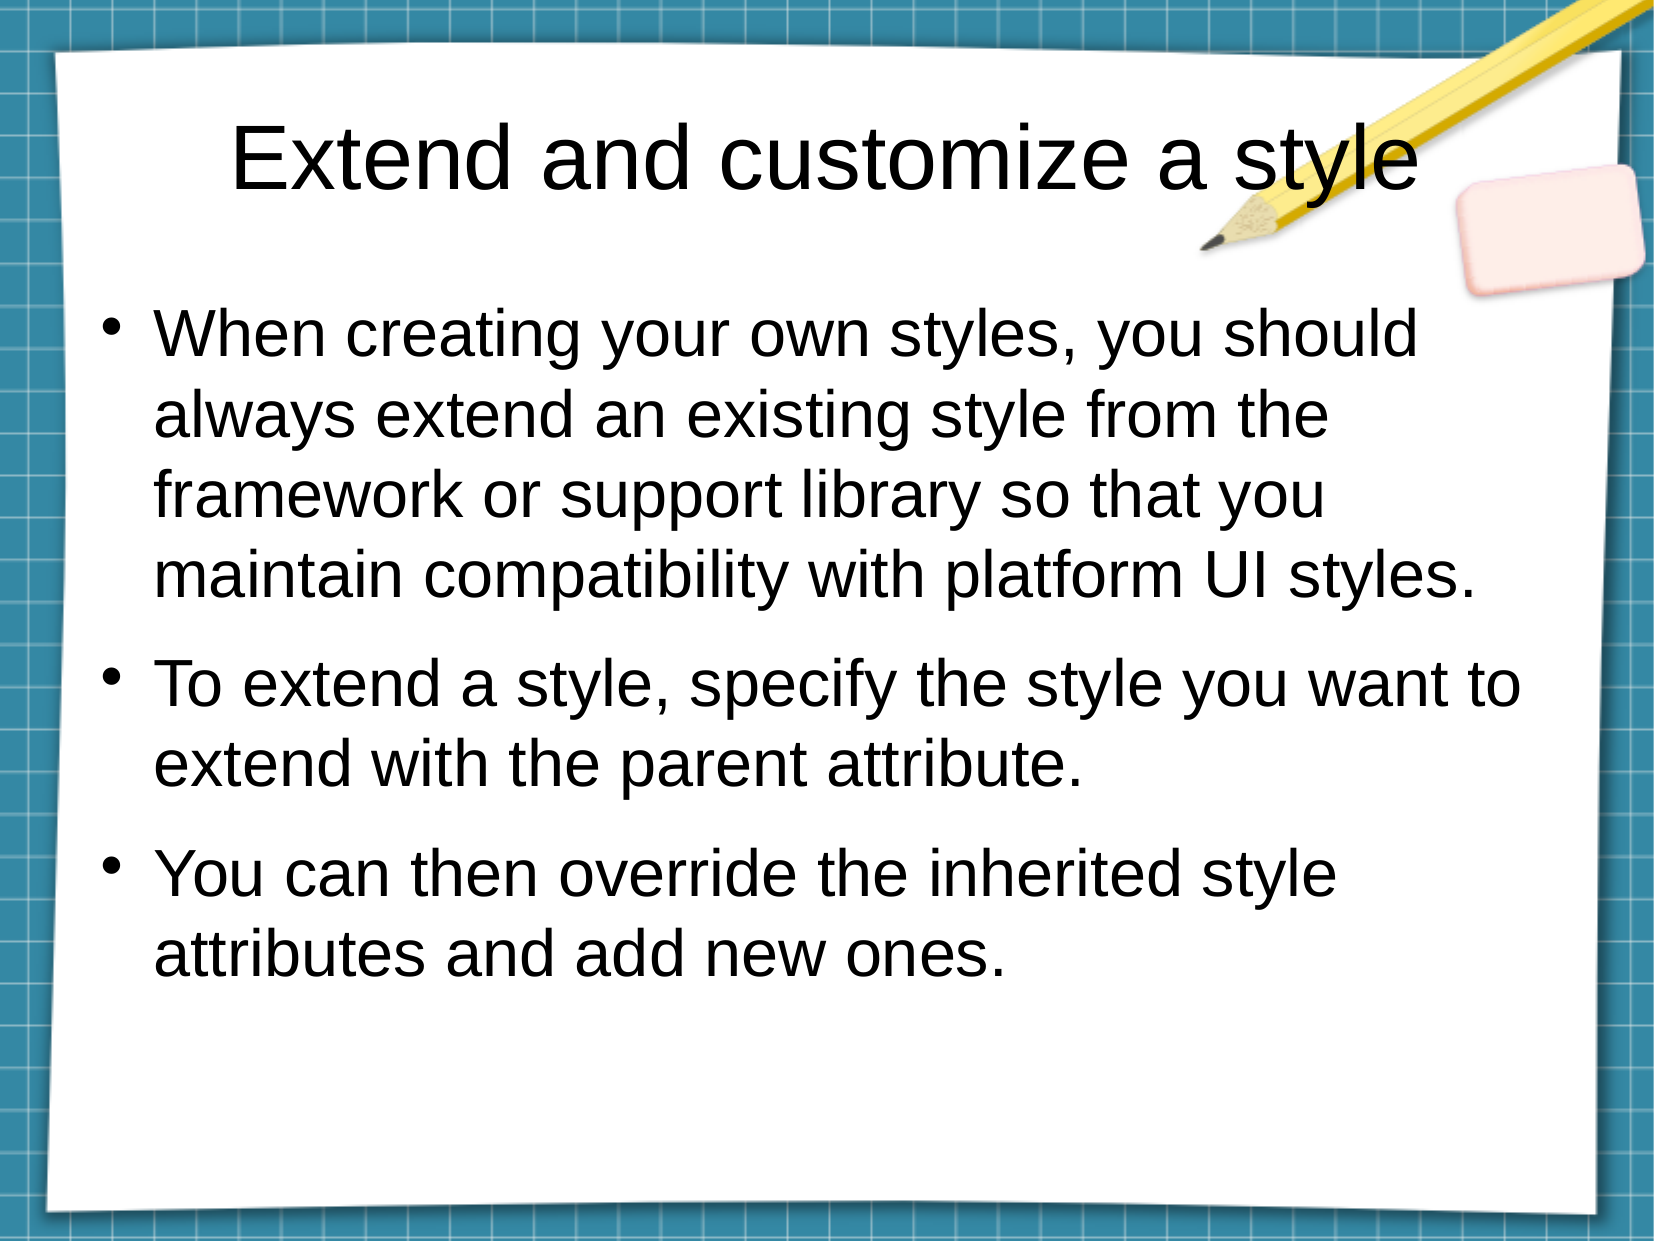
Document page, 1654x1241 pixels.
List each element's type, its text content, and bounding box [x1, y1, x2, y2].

text_box When creating your own styles, you should always extend an existing style from the framework or support library so that you maintain compatibility with platform UI styles. To extend a style, specify the style you want to extend with the parent attribute. You can then override the inherited style attributes and add new ones. [82, 290, 1571, 1010]
text_box Extend and customize a style [82, 49, 1571, 257]
picture [0, 0, 1654, 1241]
